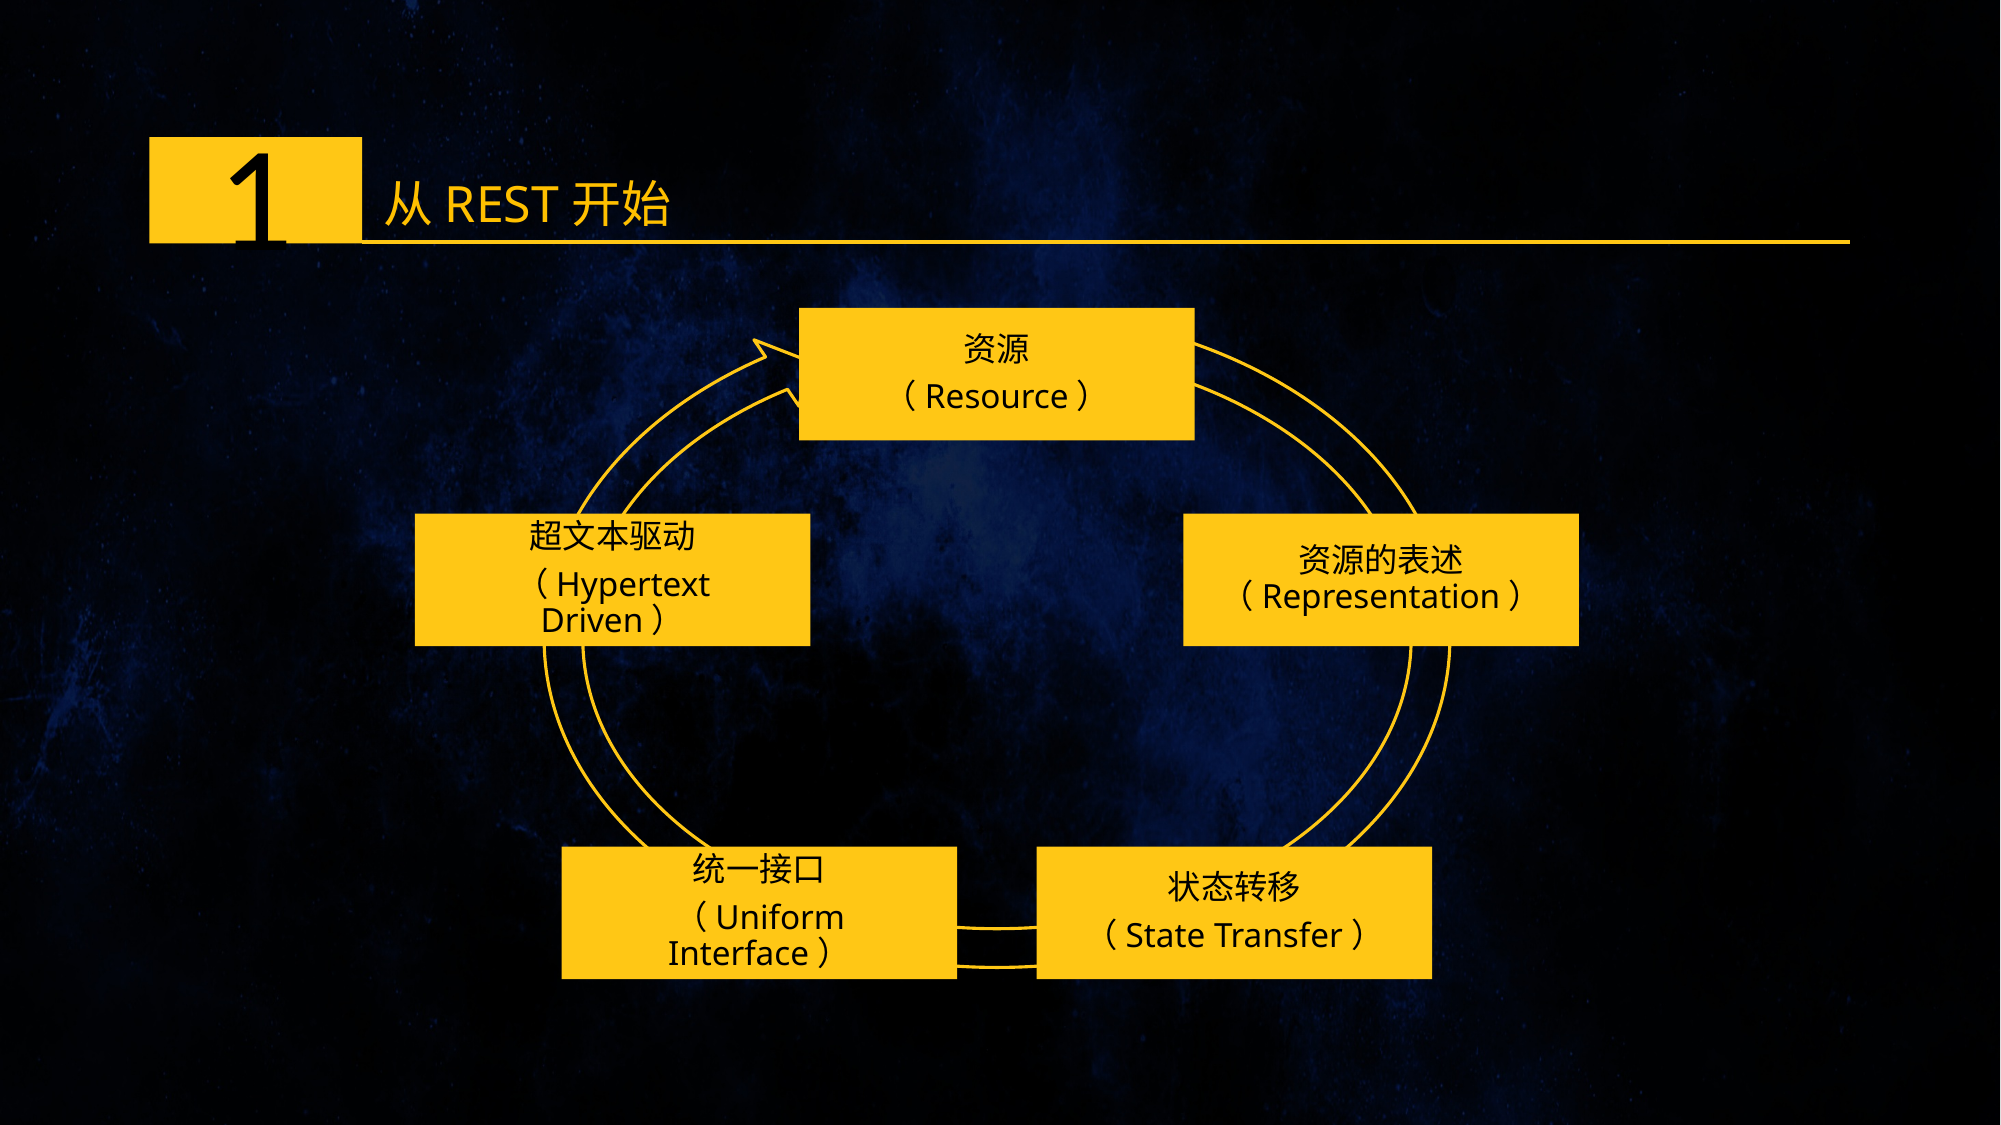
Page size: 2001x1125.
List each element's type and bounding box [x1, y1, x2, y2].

text_box [149, 136, 1851, 244]
text_box [414, 289, 1580, 989]
picture [0, 0, 2001, 1125]
